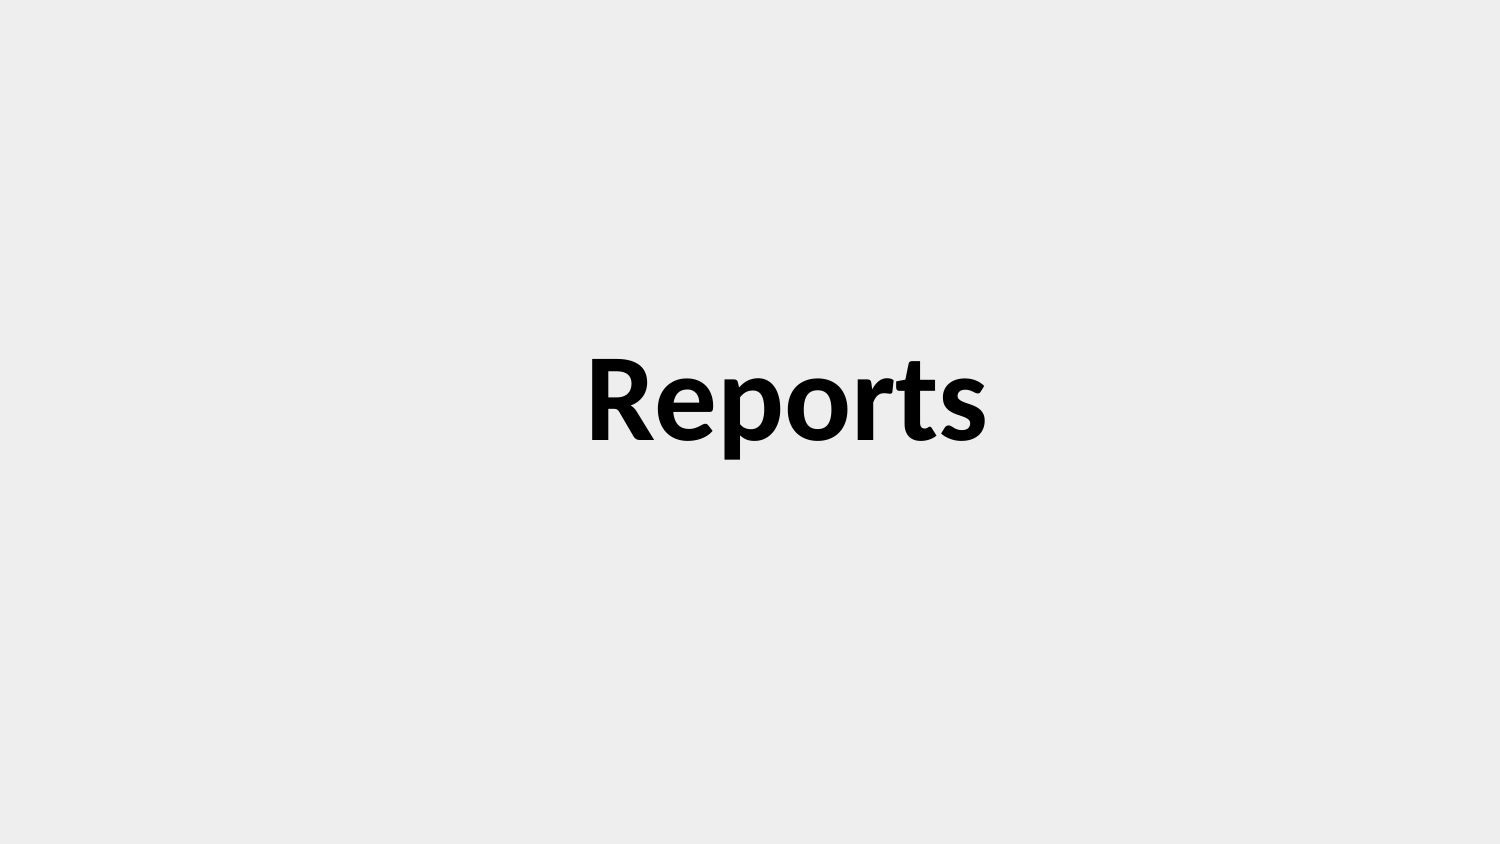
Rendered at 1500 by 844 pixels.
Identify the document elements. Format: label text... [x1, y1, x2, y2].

subtitle Reports [51, 300, 1449, 431]
